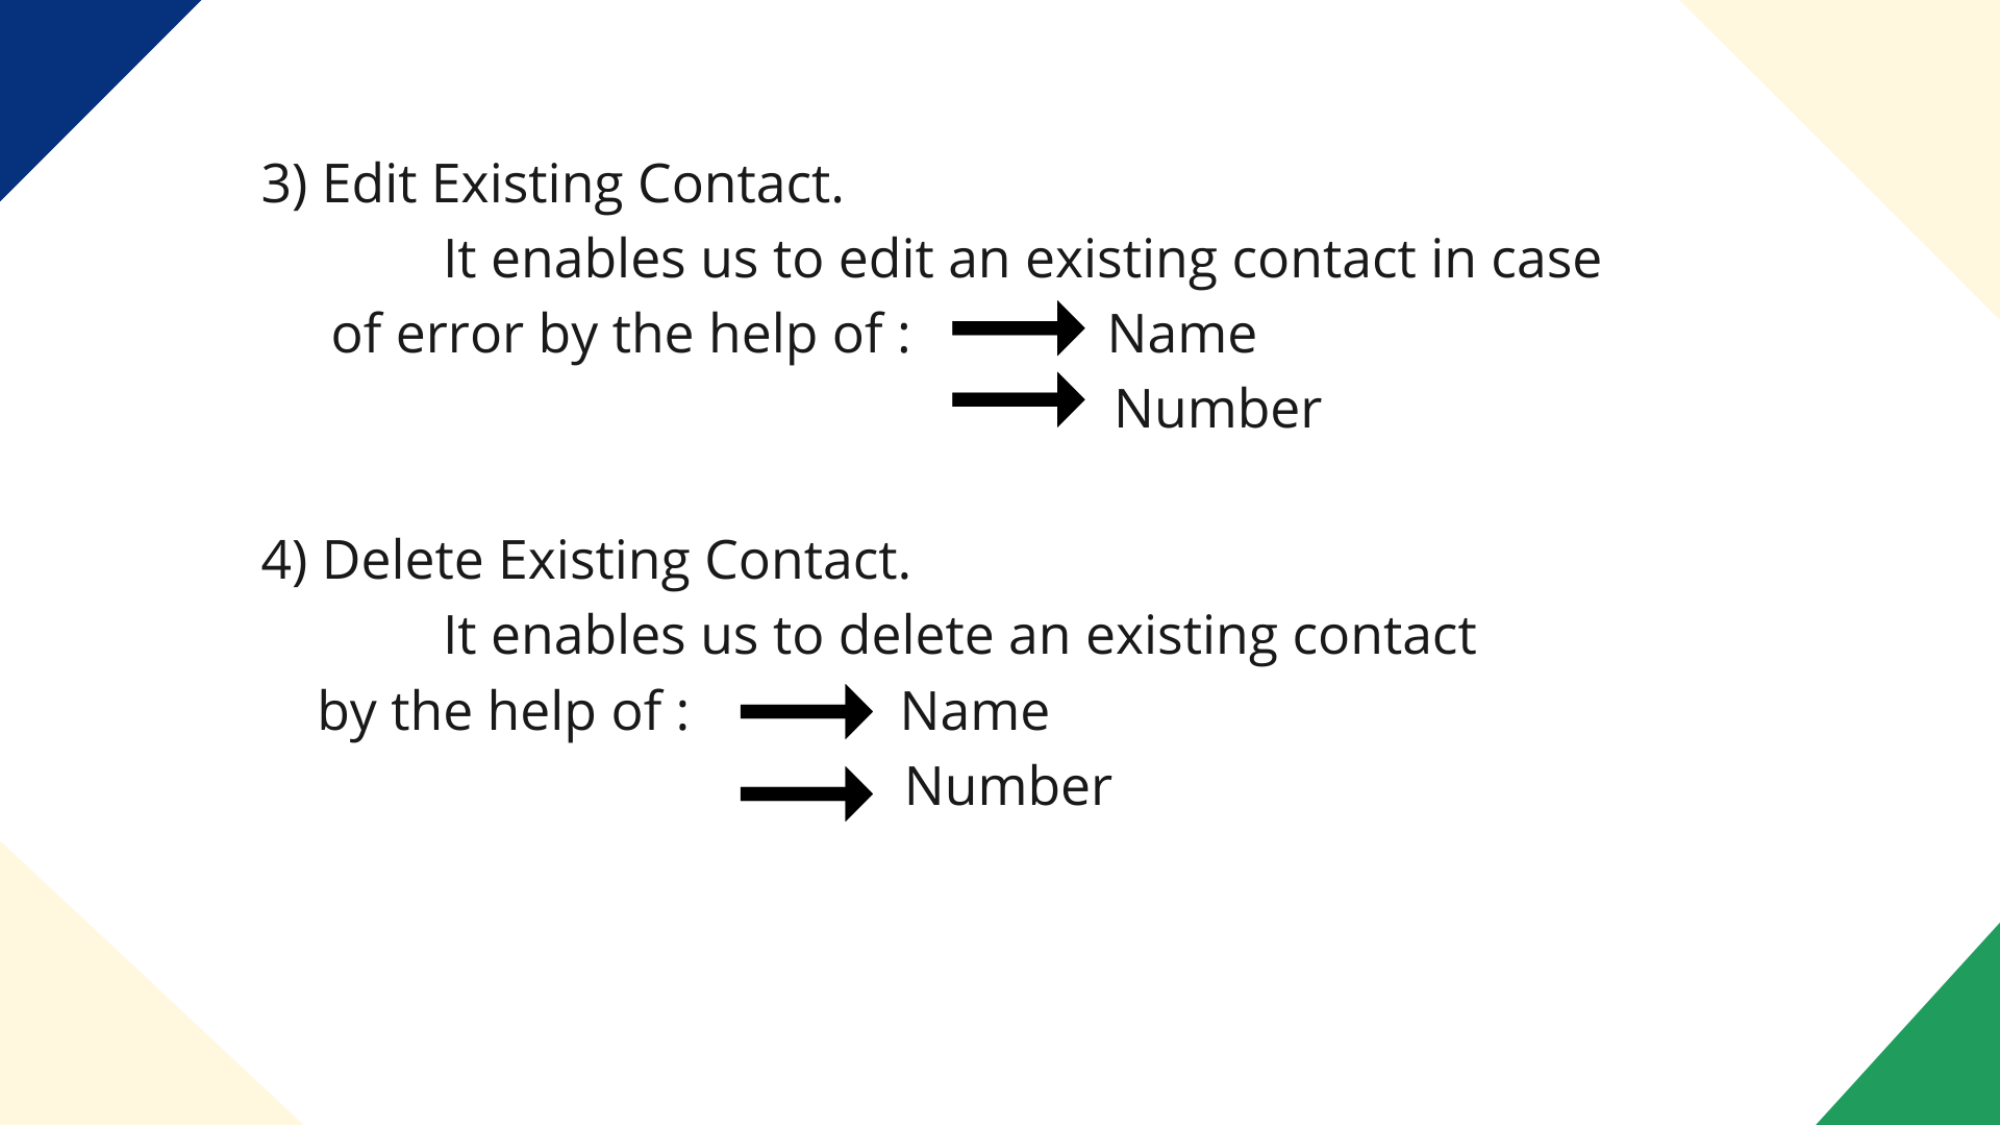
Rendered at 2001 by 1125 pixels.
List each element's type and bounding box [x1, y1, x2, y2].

list [0, 0, 2000, 1125]
